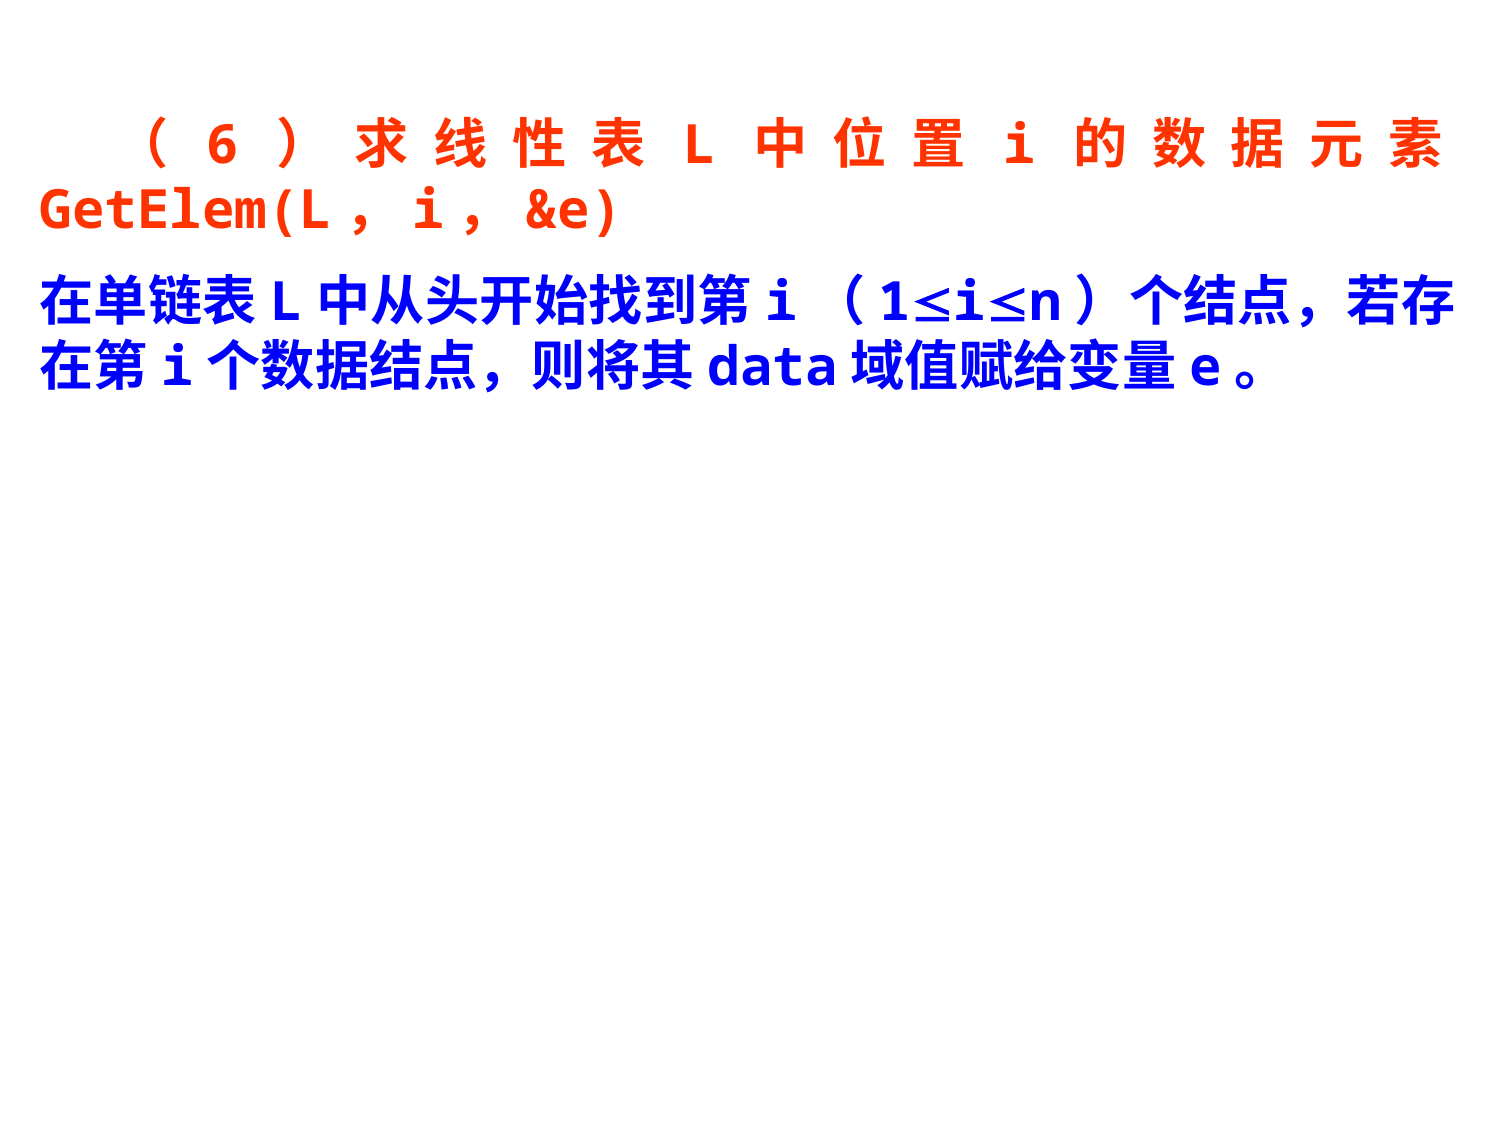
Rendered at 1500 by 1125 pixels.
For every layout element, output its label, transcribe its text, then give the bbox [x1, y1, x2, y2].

text_box （6）求线性表L中位置i的数据元素GetElem(L，i，&e) 在单链表L中从头开始找到第i（1in）个结点，若存在第i个数据结点，则将其data域值赋给变量e。 [24, 101, 1471, 404]
